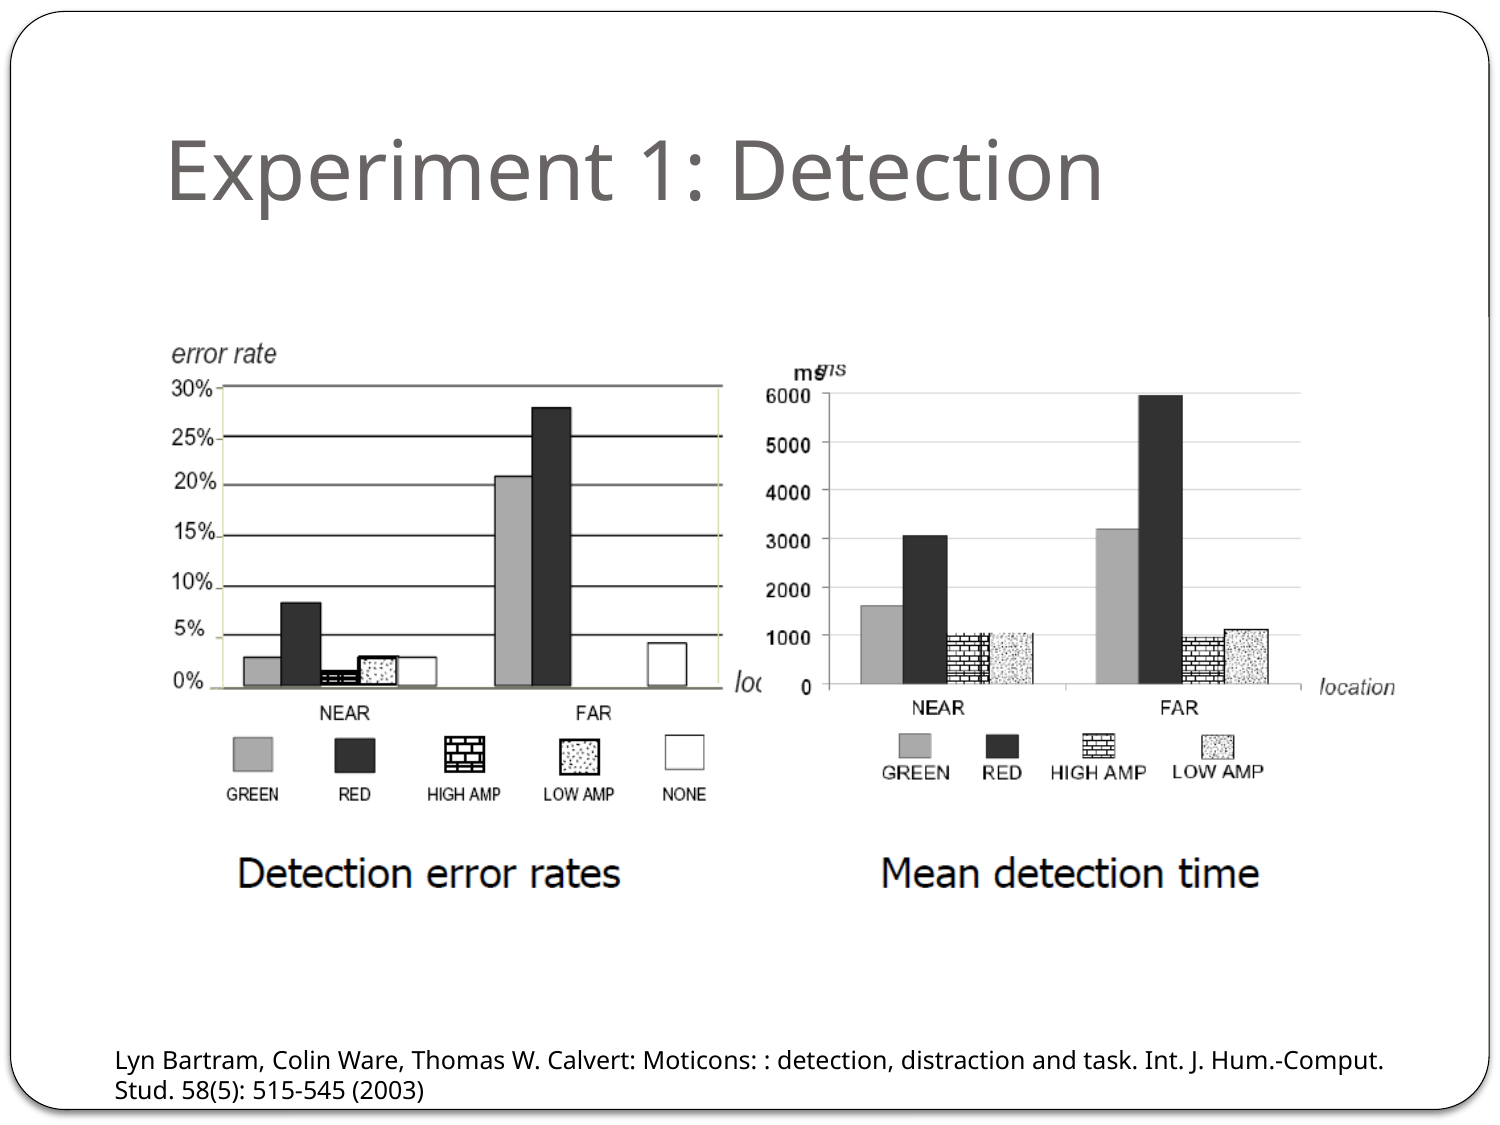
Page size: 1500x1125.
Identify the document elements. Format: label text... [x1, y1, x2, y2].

picture [151, 312, 1438, 926]
title Experiment 1: Detection [150, 45, 1425, 233]
text_box Lyn Bartram, Colin Ware, Thomas W. Calvert: Moticons: : detection, distraction and task. Int. J. Hum.-Comput. Stud. 58(5): 515-545 (2003) [24, 1037, 1438, 1113]
